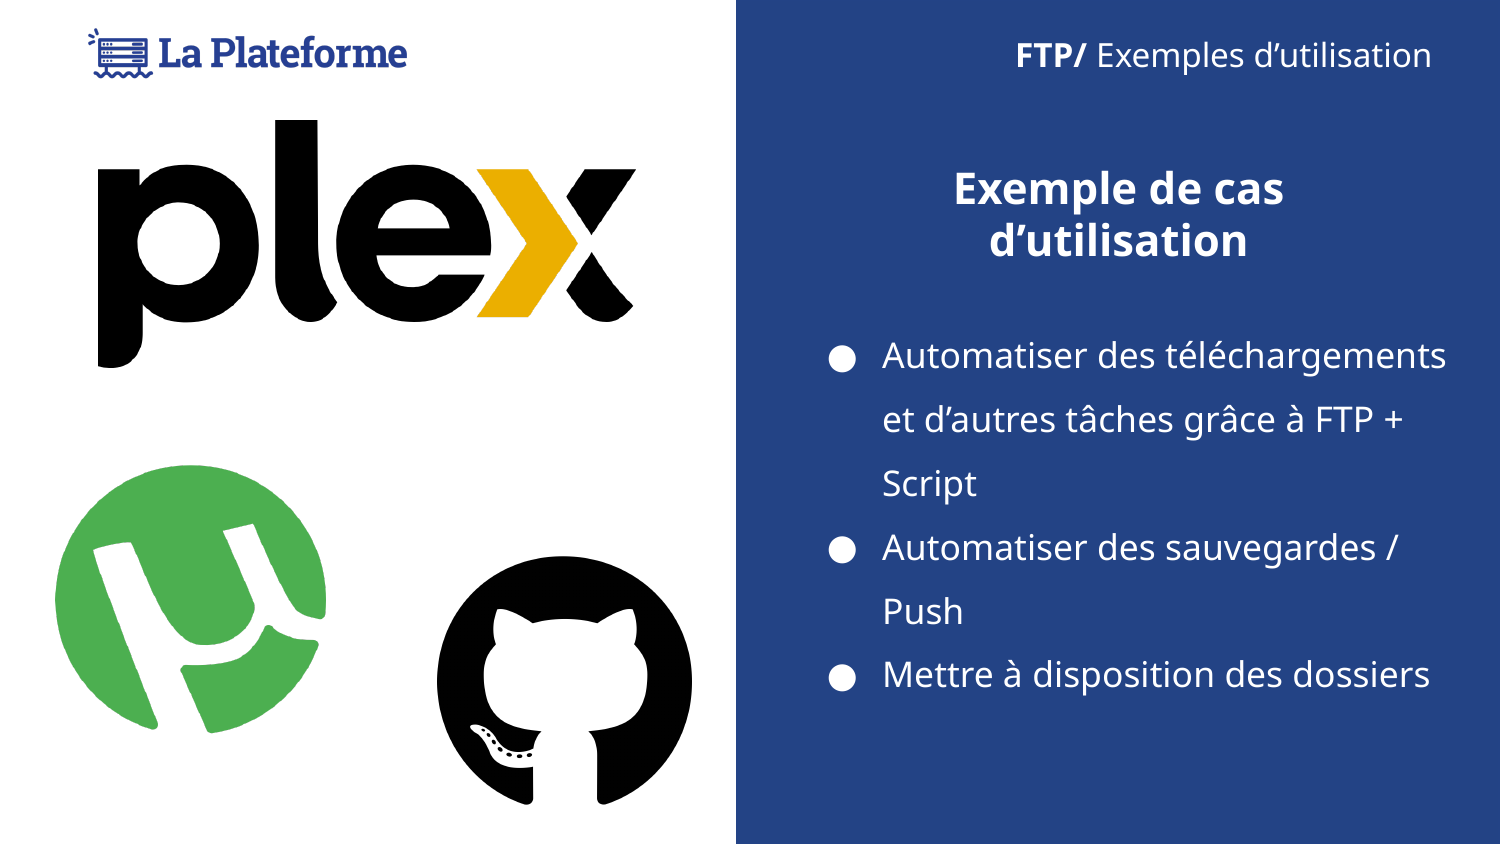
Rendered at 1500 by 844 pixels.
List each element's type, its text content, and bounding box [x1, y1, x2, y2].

picture [55, 463, 326, 735]
text_box [737, 0, 1500, 844]
picture [437, 552, 692, 815]
text_box FTP/ Exemples d’utilisation [749, 45, 1433, 74]
picture [81, 24, 415, 85]
picture [98, 120, 636, 368]
list Automatiser des téléchargements et d’autres tâches grâce à FTP + Script Automatiser des sauvegardes / Push Mettre à disposition des dossiers [792, 254, 1467, 711]
text_box Exemple de cas d’utilisation [869, 160, 1369, 266]
